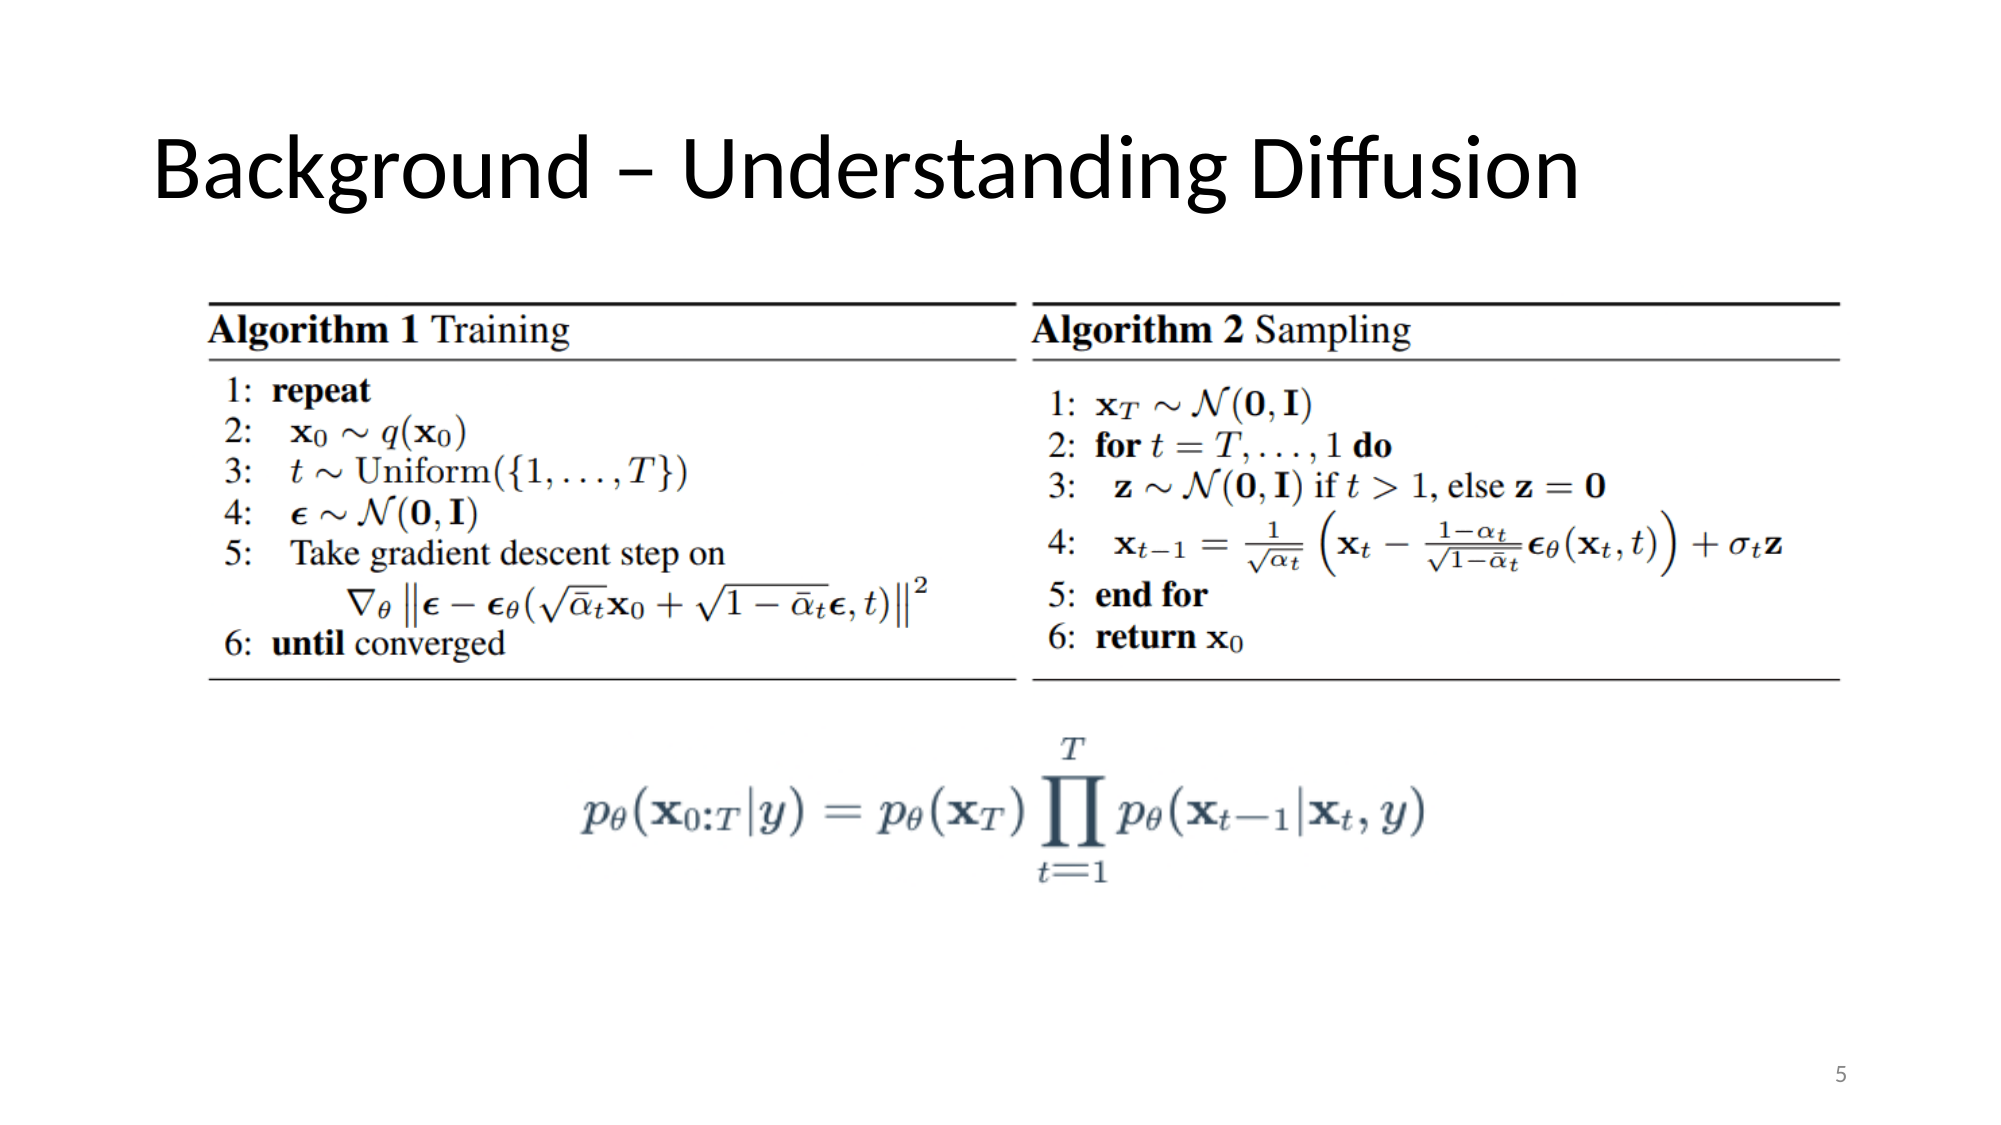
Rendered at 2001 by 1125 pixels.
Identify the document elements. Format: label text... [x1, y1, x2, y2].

picture [188, 270, 1863, 703]
title Background – Understanding Diffusion [137, 59, 1863, 278]
picture [561, 725, 1439, 898]
slide_number 5 [1412, 1042, 1863, 1103]
